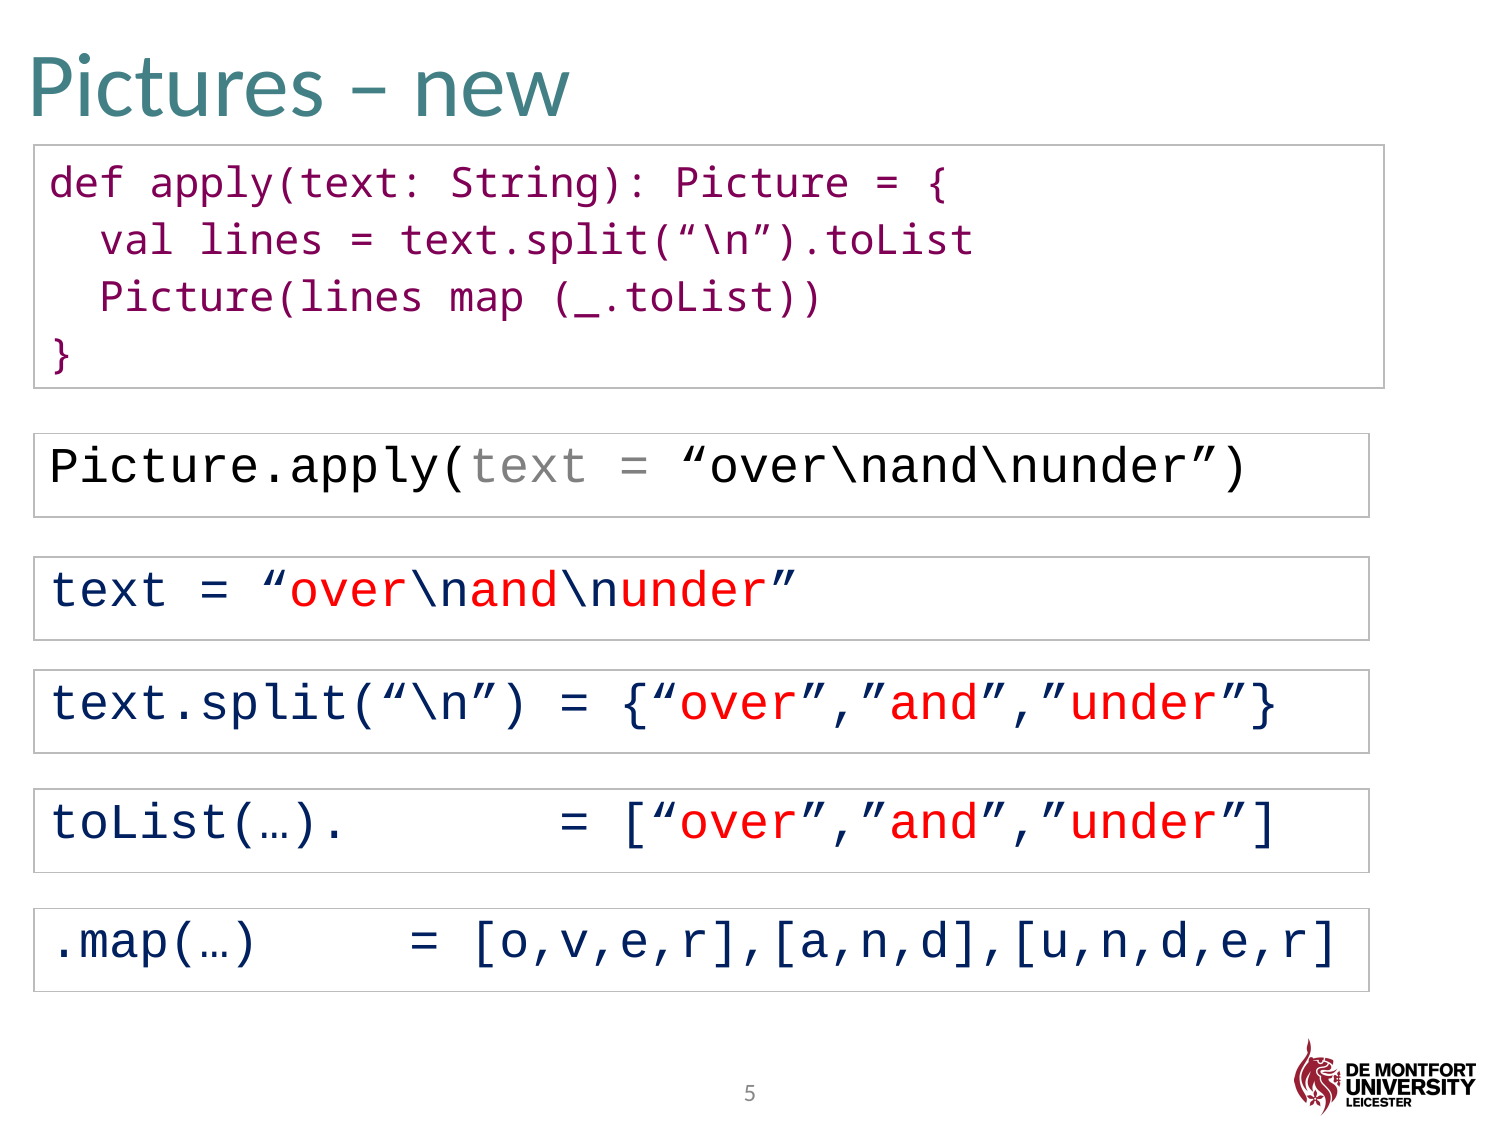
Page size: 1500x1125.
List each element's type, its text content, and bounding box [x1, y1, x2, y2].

table_header text = “over\nand\nunder” [35, 558, 1368, 639]
picture [1426, 1038, 1476, 1116]
list [74, 167, 1426, 1125]
title Pictures – new [19, 14, 1481, 146]
table_header def apply(text: String): Picture = { val lines = text.split(“\n”).toList Picture(lines map (_.toList)) } [35, 146, 1383, 387]
slide_number 5 [727, 1068, 773, 1114]
table_header .map(…) = [o,v,e,r],[a,n,d],[u,n,d,e,r] [35, 909, 1368, 991]
table_header text.split(“\n”) = {“over”,”and”,”under”} [35, 671, 1368, 752]
table_header Picture.apply(text = “over\nand\nunder”) [35, 434, 1368, 516]
table_header toList(…). = [“over”,”and”,”under”] [35, 790, 1368, 872]
